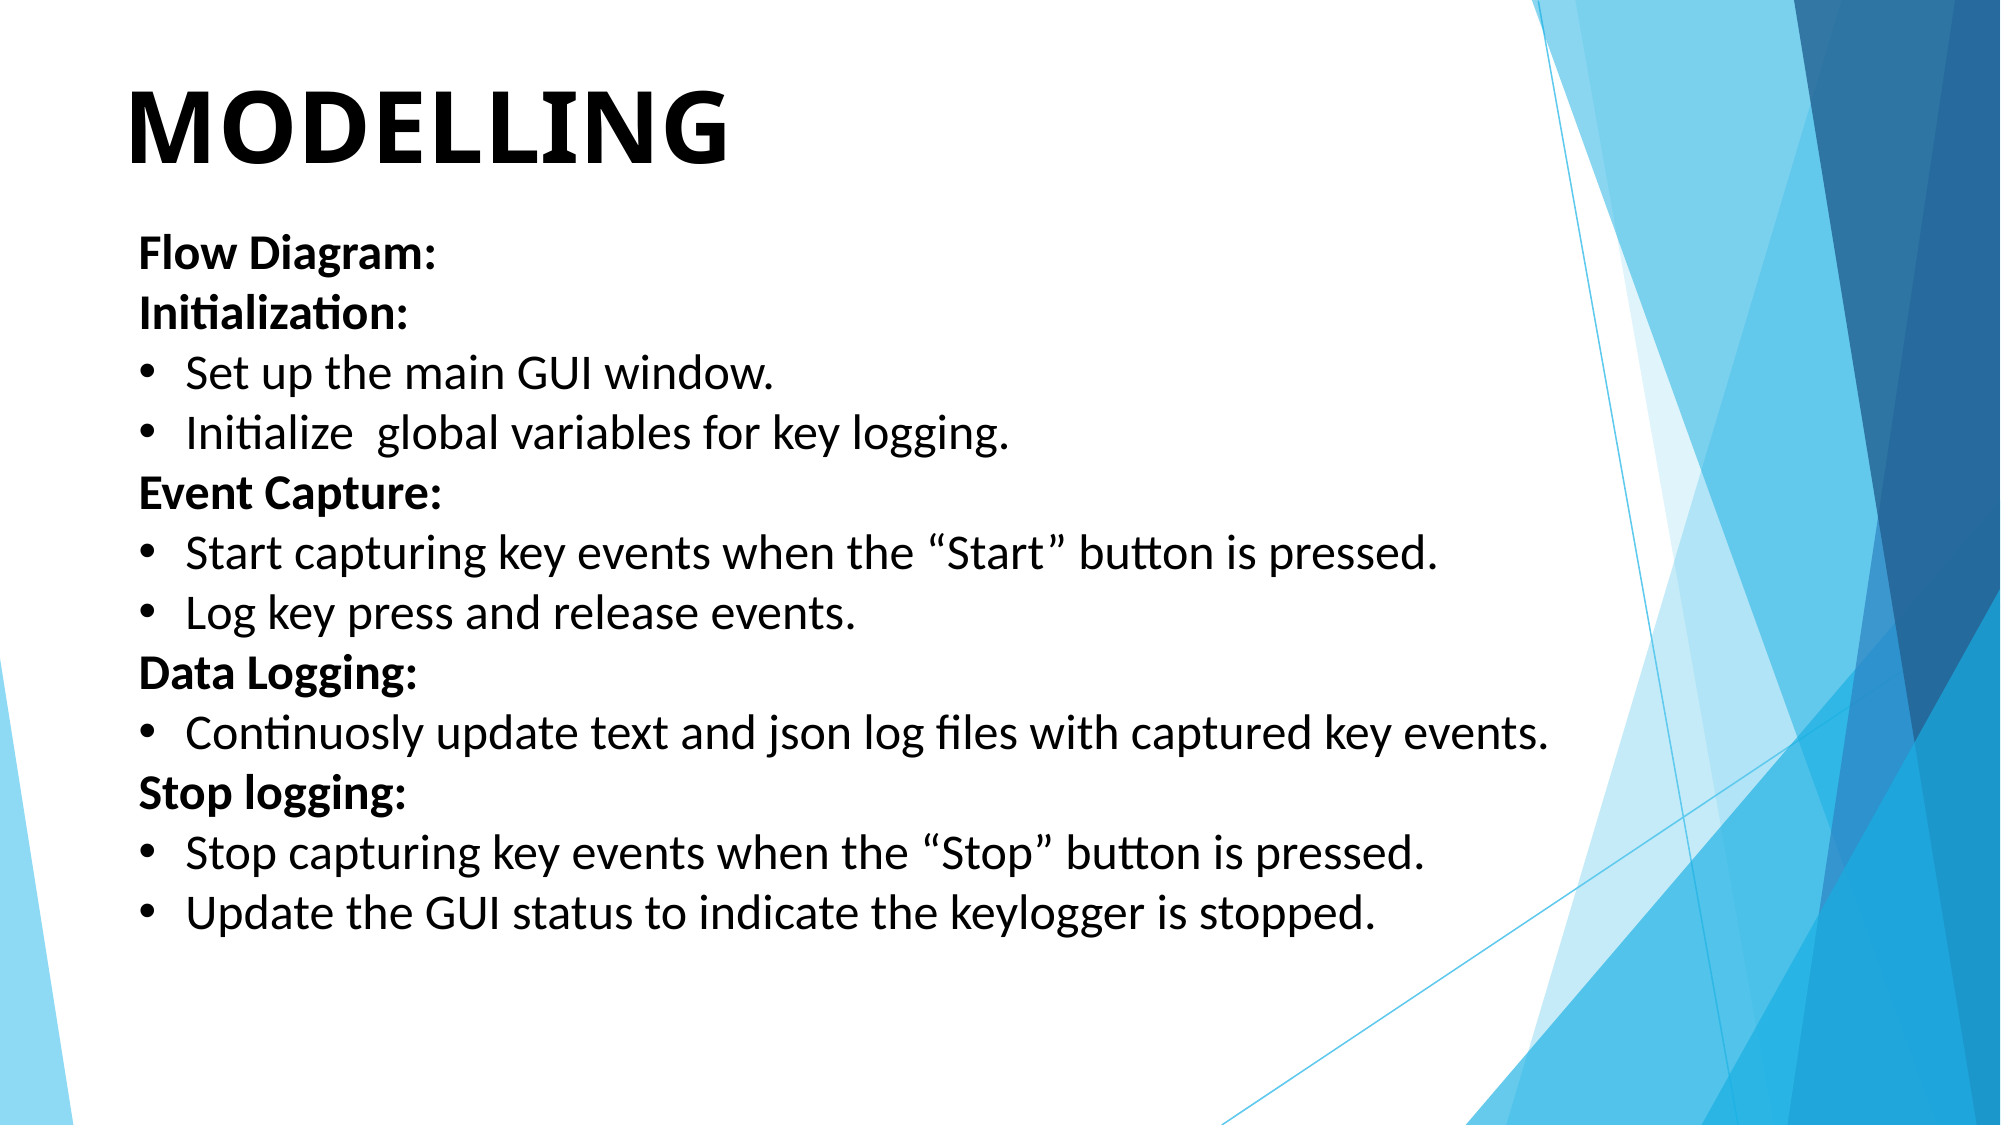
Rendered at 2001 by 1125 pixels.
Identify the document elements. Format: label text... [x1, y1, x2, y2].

text_box Flow Diagram: Initialization: Set up the main GUI window. Initialize global variables for key logging. Event Capture: Start capturing key events when the “Start” button is pressed. Log key press and release events. Data Logging: Continuosly update text and json log files with captured key events. Stop logging: Stop capturing key events when the “Stop” button is pressed. Update the GUI status to indicate the keylogger is stopped. [123, 212, 1638, 948]
title MODELLING [123, 63, 1877, 188]
